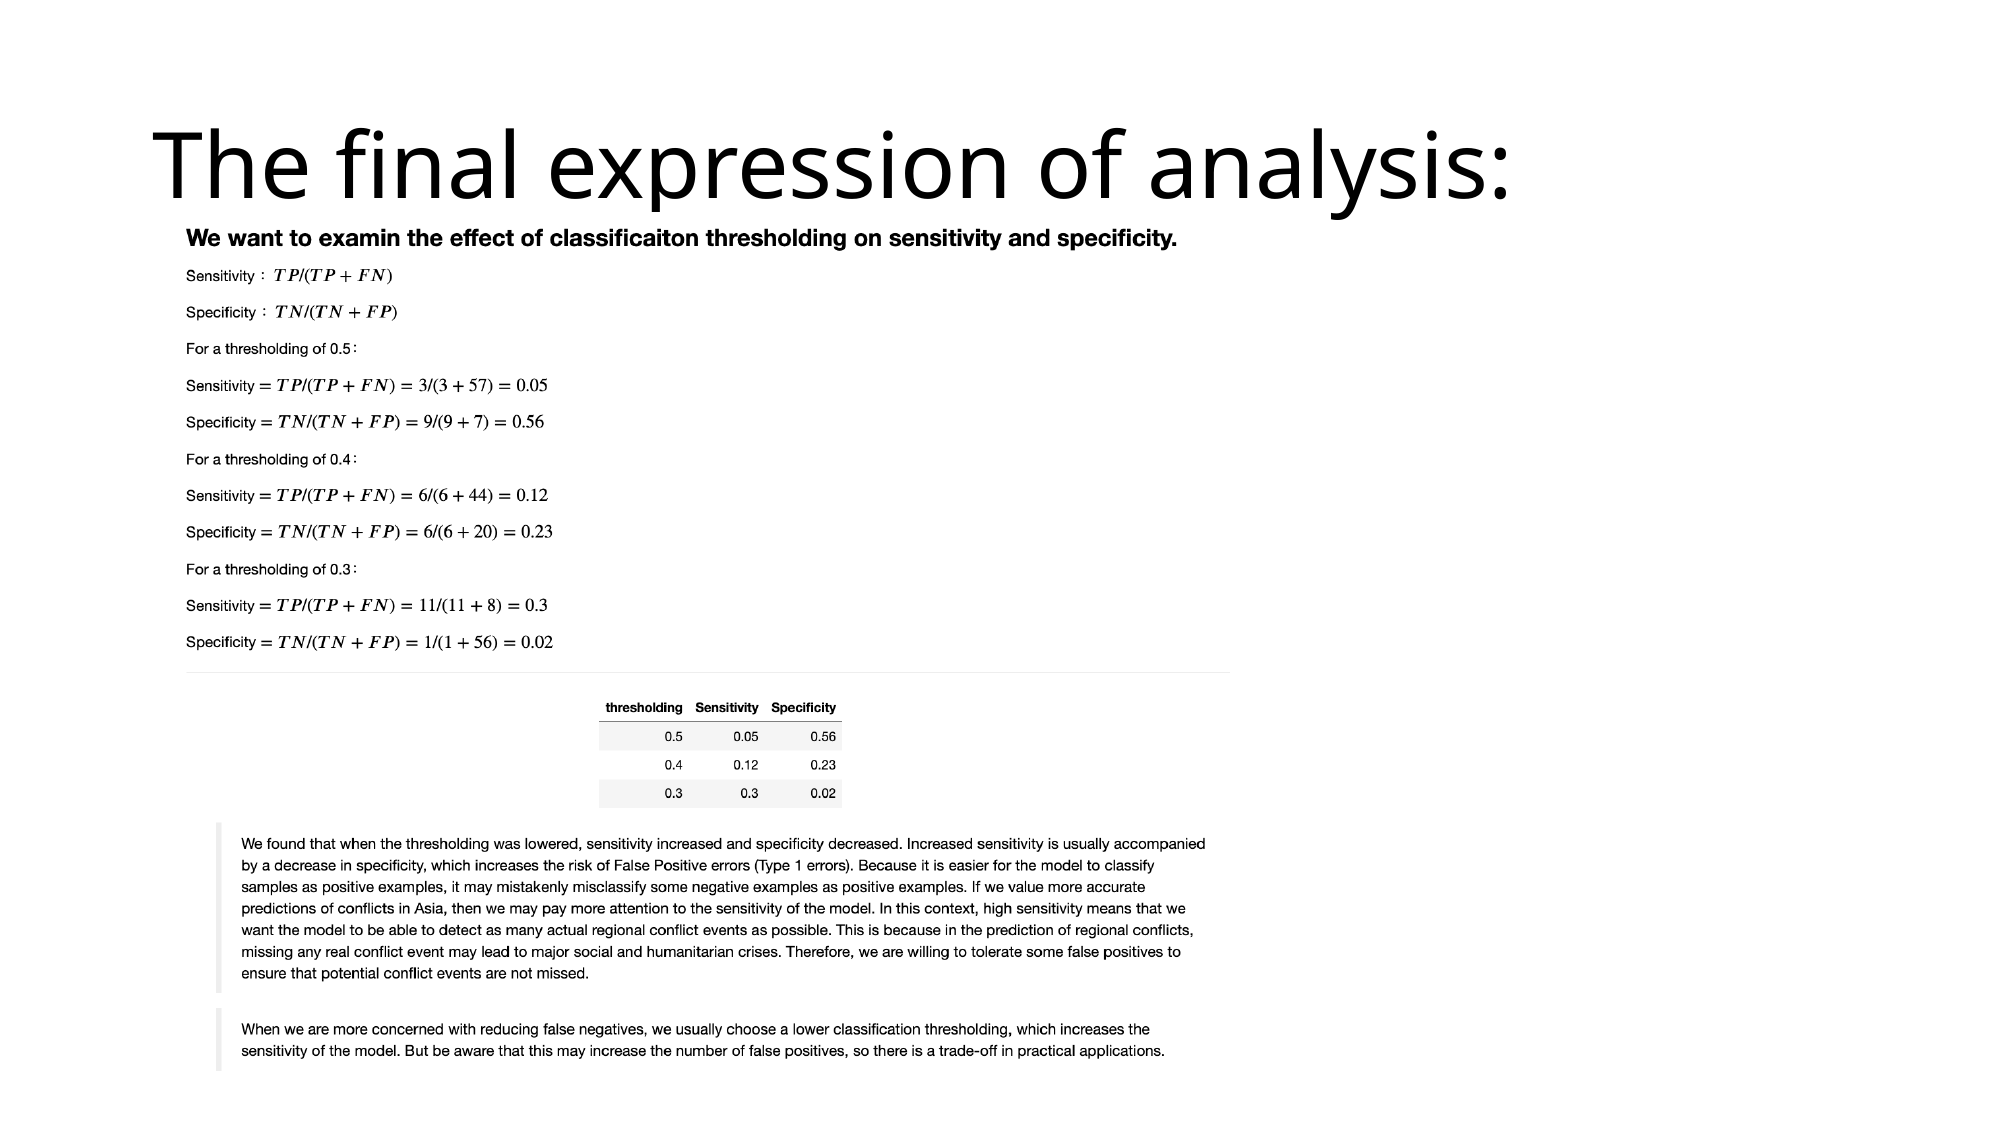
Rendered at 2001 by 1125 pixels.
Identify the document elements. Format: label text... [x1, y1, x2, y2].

title The final expression of analysis: [137, 59, 1863, 278]
picture [164, 212, 1230, 1090]
